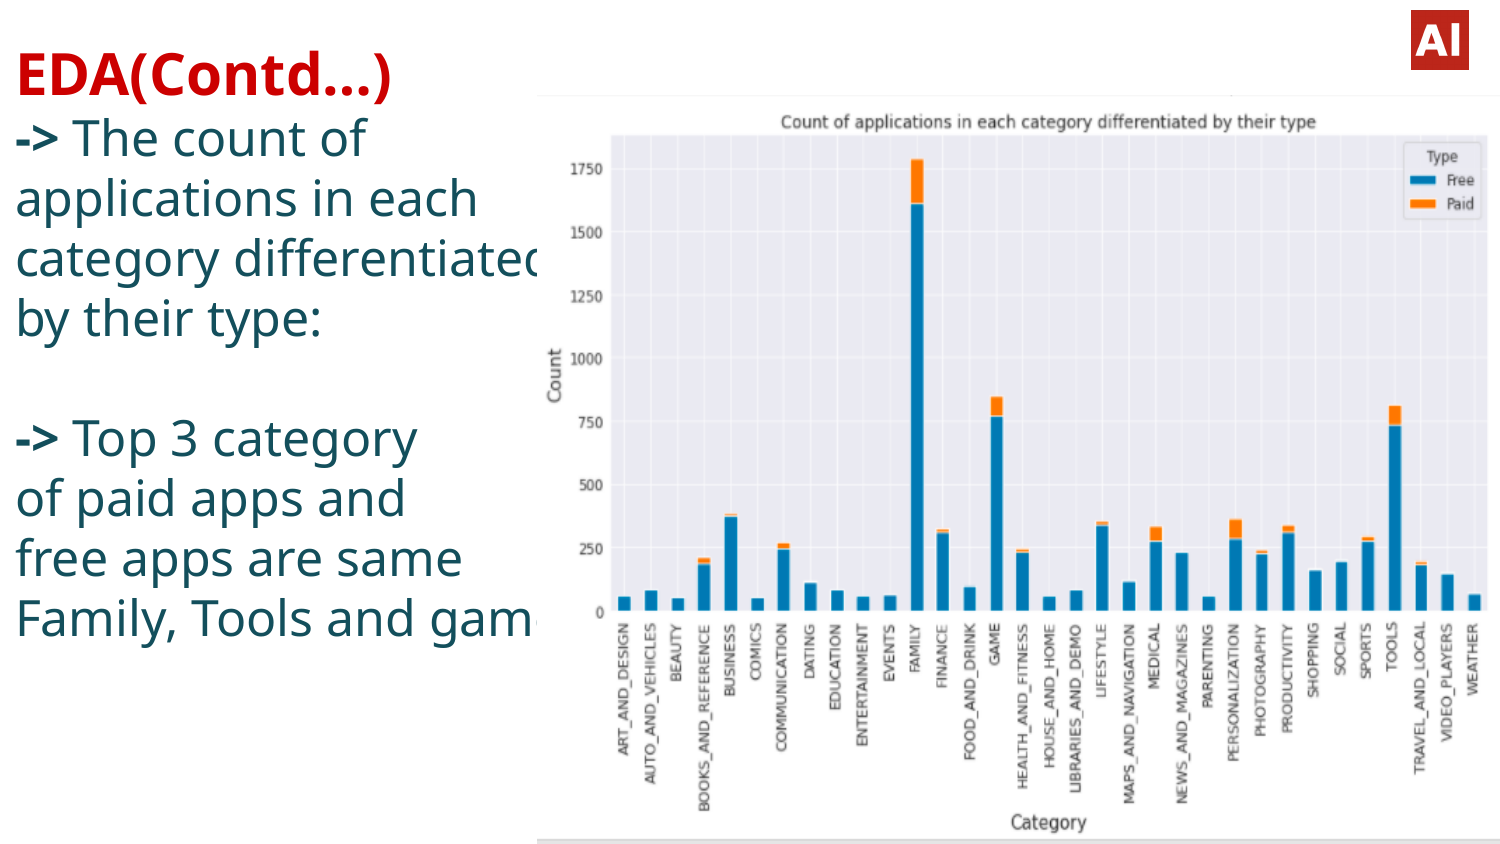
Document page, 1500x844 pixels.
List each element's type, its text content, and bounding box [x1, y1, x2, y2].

title EDA(Contd…) -> The count of applications in each category differentiated by their type: -> Top 3 category of paid apps and free apps are same Family, Tools and game. [0, 0, 1500, 844]
picture [536, 94, 1500, 844]
